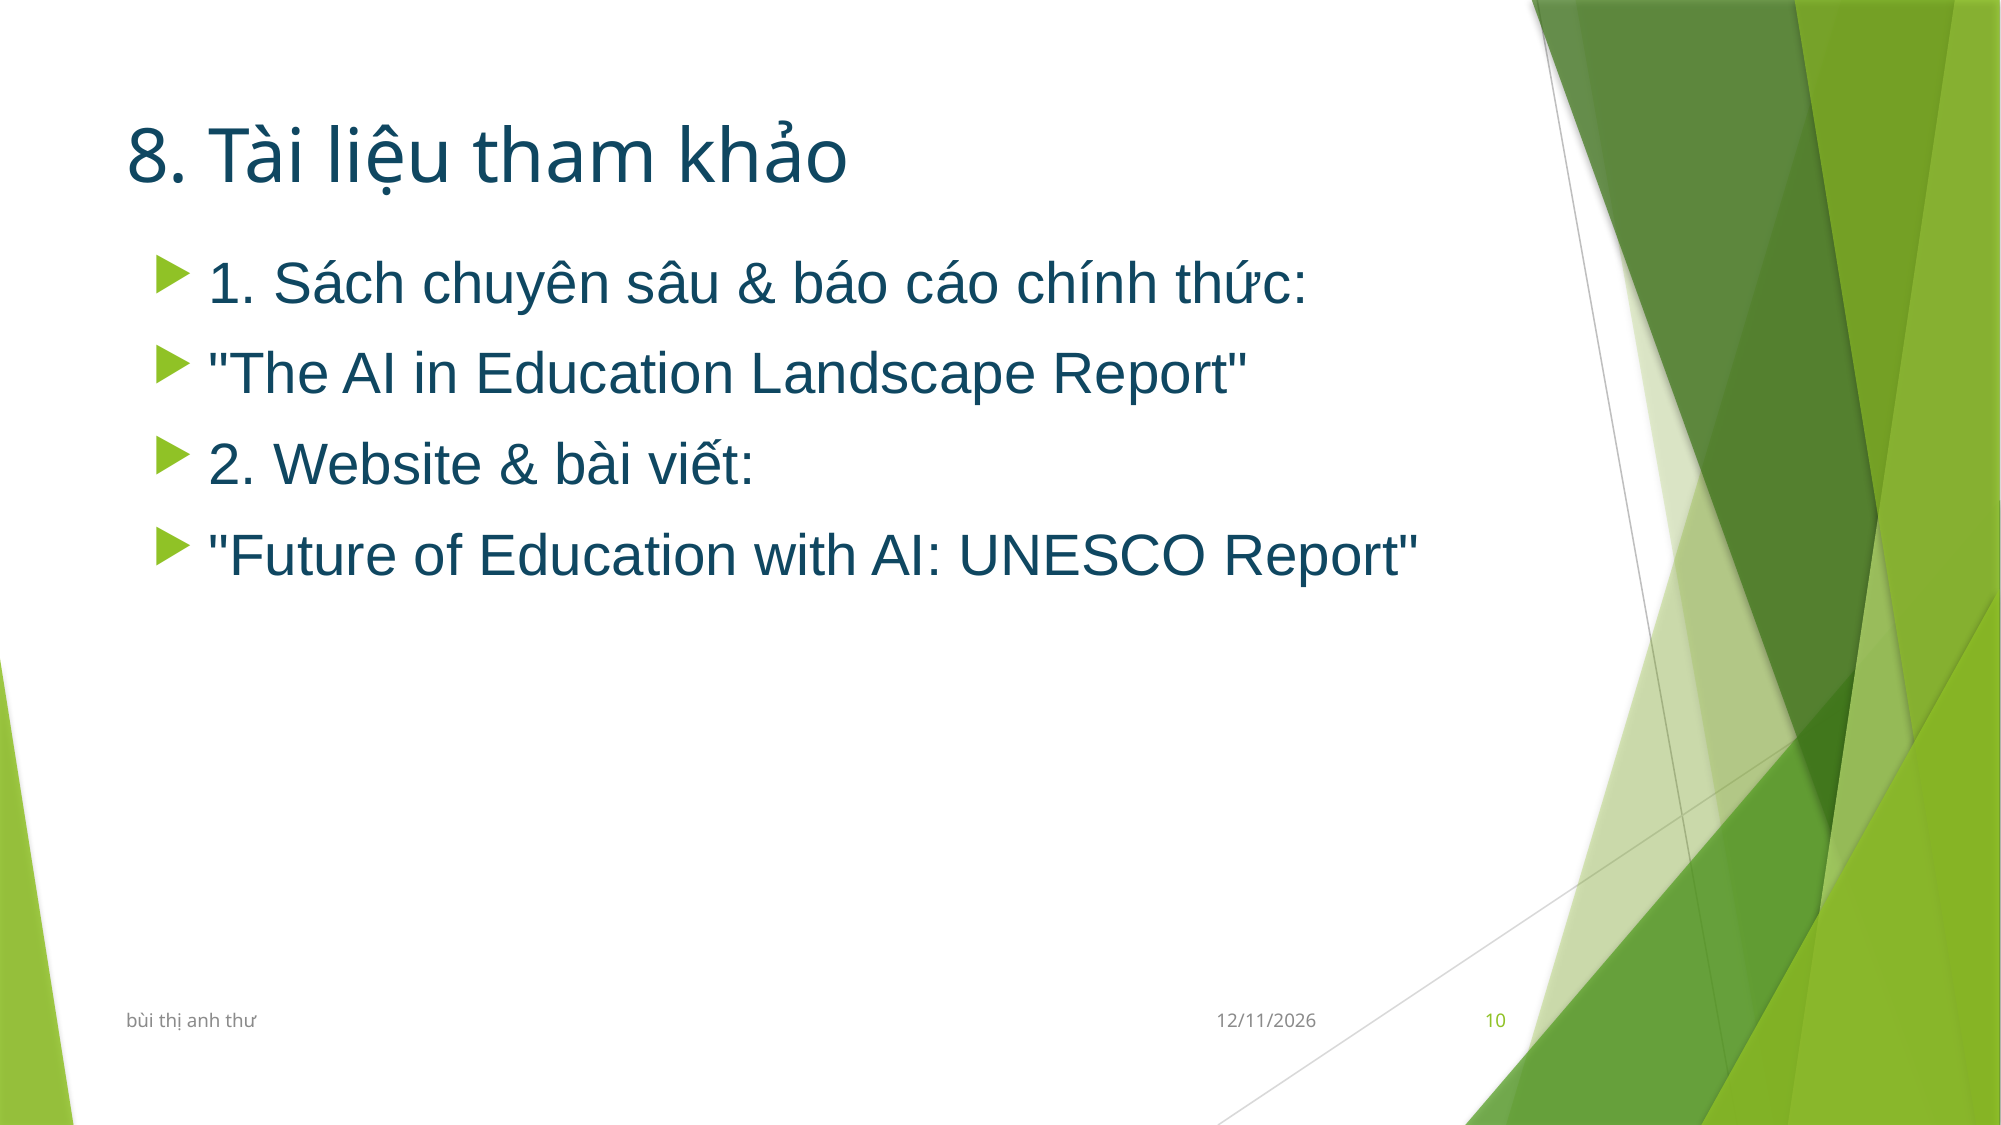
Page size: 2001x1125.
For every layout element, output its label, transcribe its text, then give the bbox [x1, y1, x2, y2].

title 8. Tài liệu tham khảo [111, 99, 1522, 317]
slide_number 10 [1409, 991, 1522, 1051]
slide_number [1181, 991, 1332, 1051]
list 1. Sách chuyên sâu & báo cáo chính thức: "The AI in Education Landscape Report" 2. Website & bài viết: "Future of Education with AI: UNESCO Report" [137, 237, 1548, 875]
footer bùi thị anh thư [111, 991, 1145, 1051]
